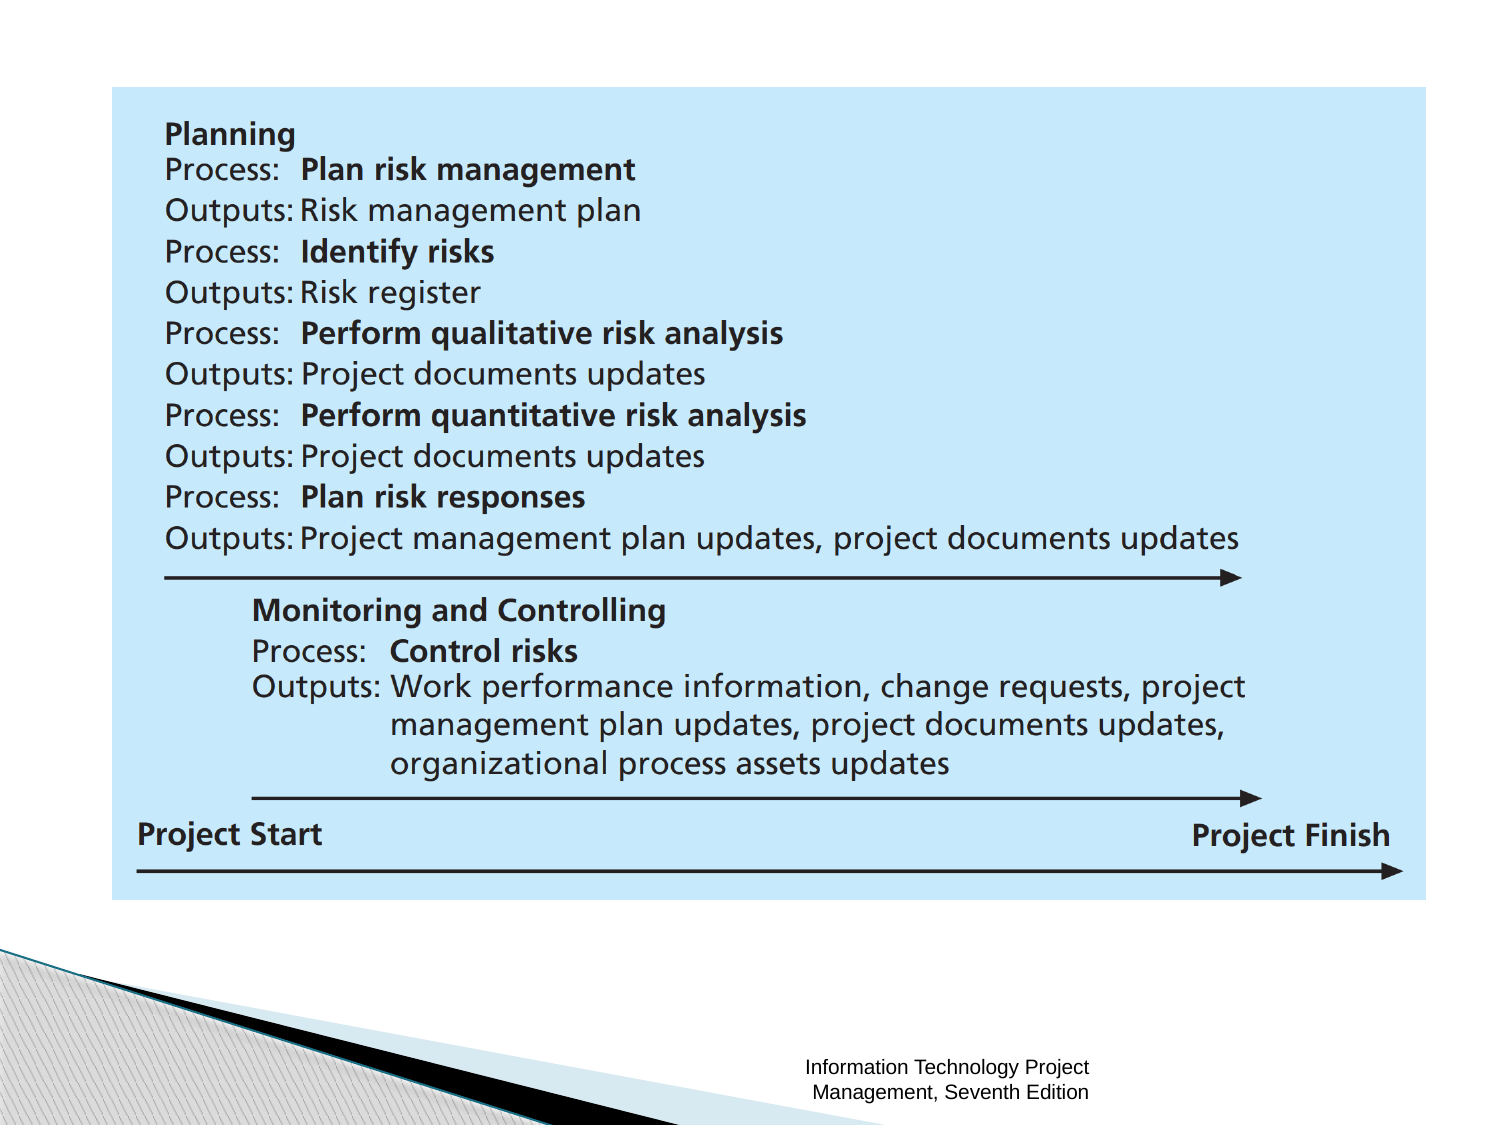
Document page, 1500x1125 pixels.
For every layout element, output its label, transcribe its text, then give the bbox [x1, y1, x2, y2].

picture [112, 87, 1426, 901]
footer Information Technology Project Management, Seventh Edition [718, 1051, 1105, 1112]
